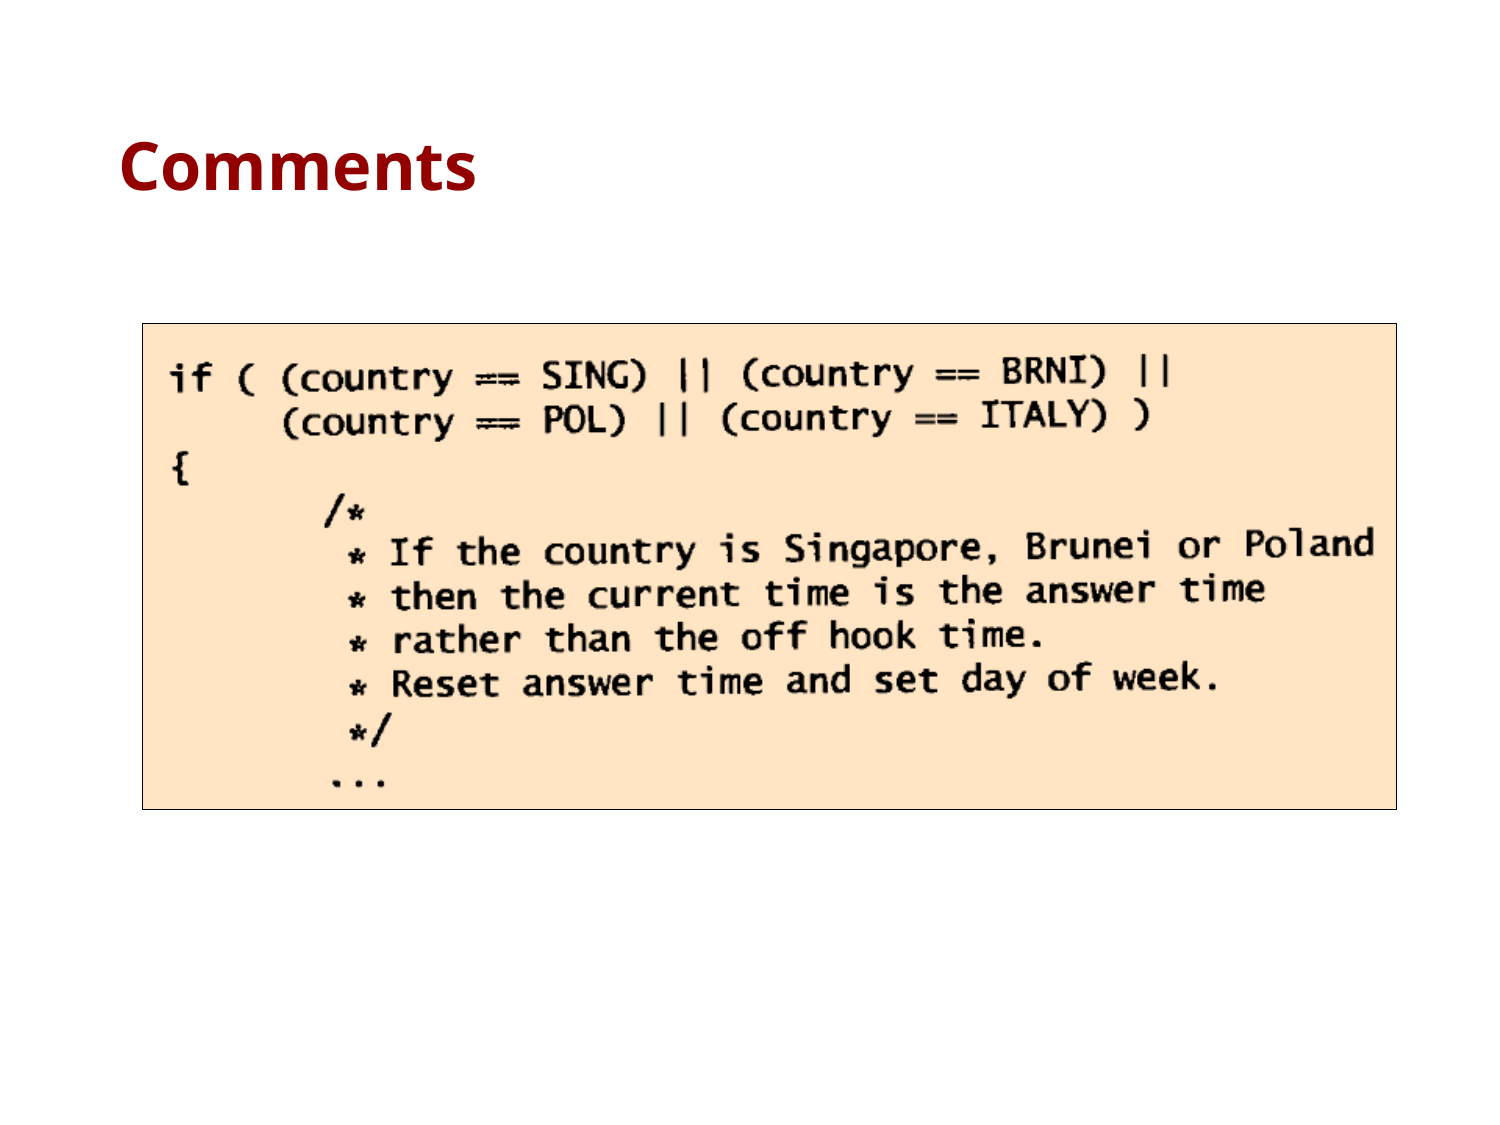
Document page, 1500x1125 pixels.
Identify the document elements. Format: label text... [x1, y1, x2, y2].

title Comments [103, 59, 1397, 278]
picture [141, 323, 1397, 810]
